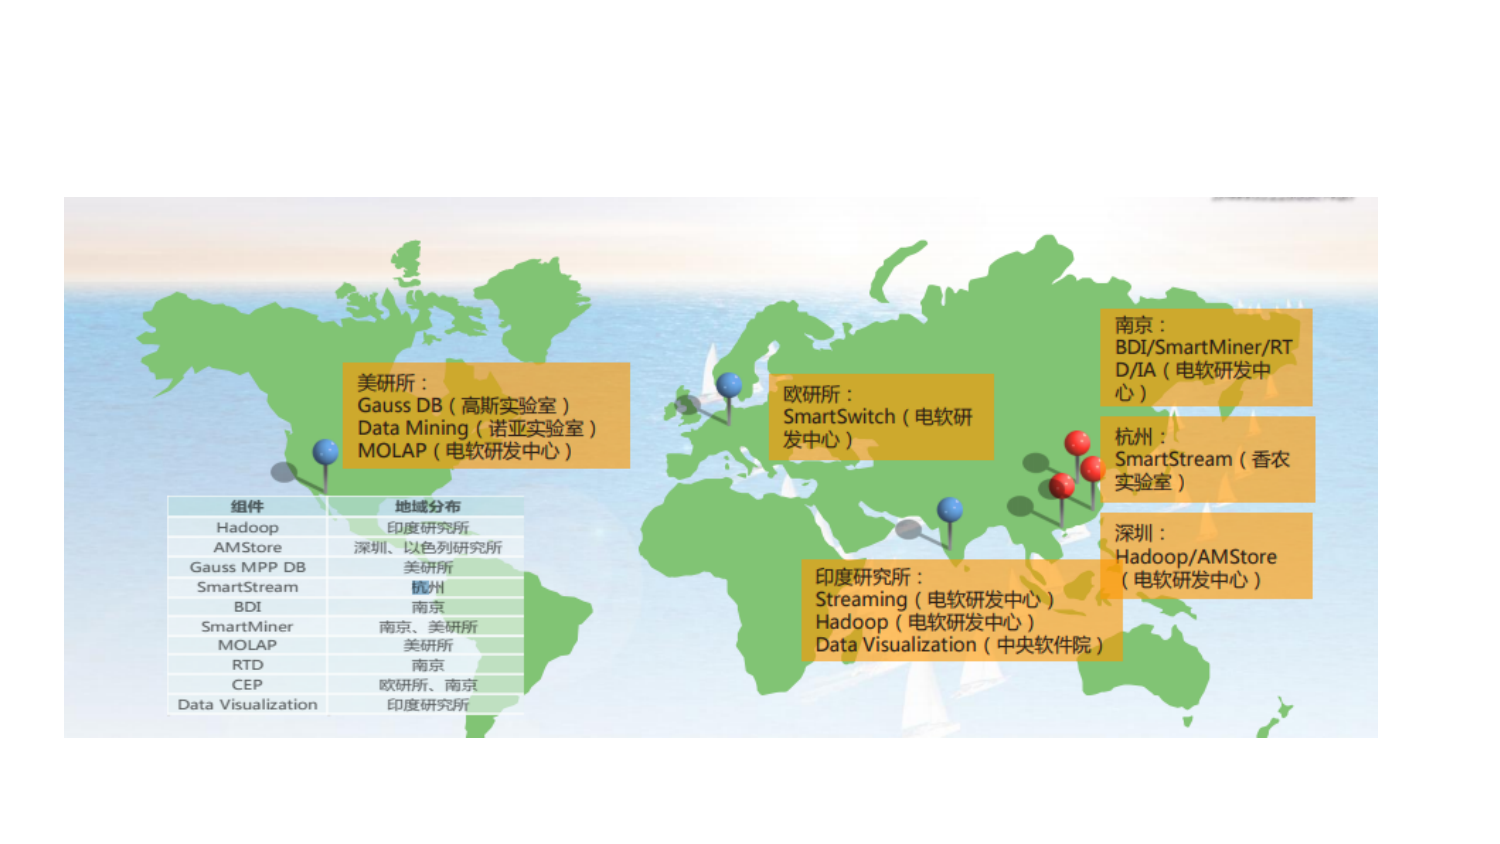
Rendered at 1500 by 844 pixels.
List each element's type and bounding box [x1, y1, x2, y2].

list [63, 197, 1378, 739]
